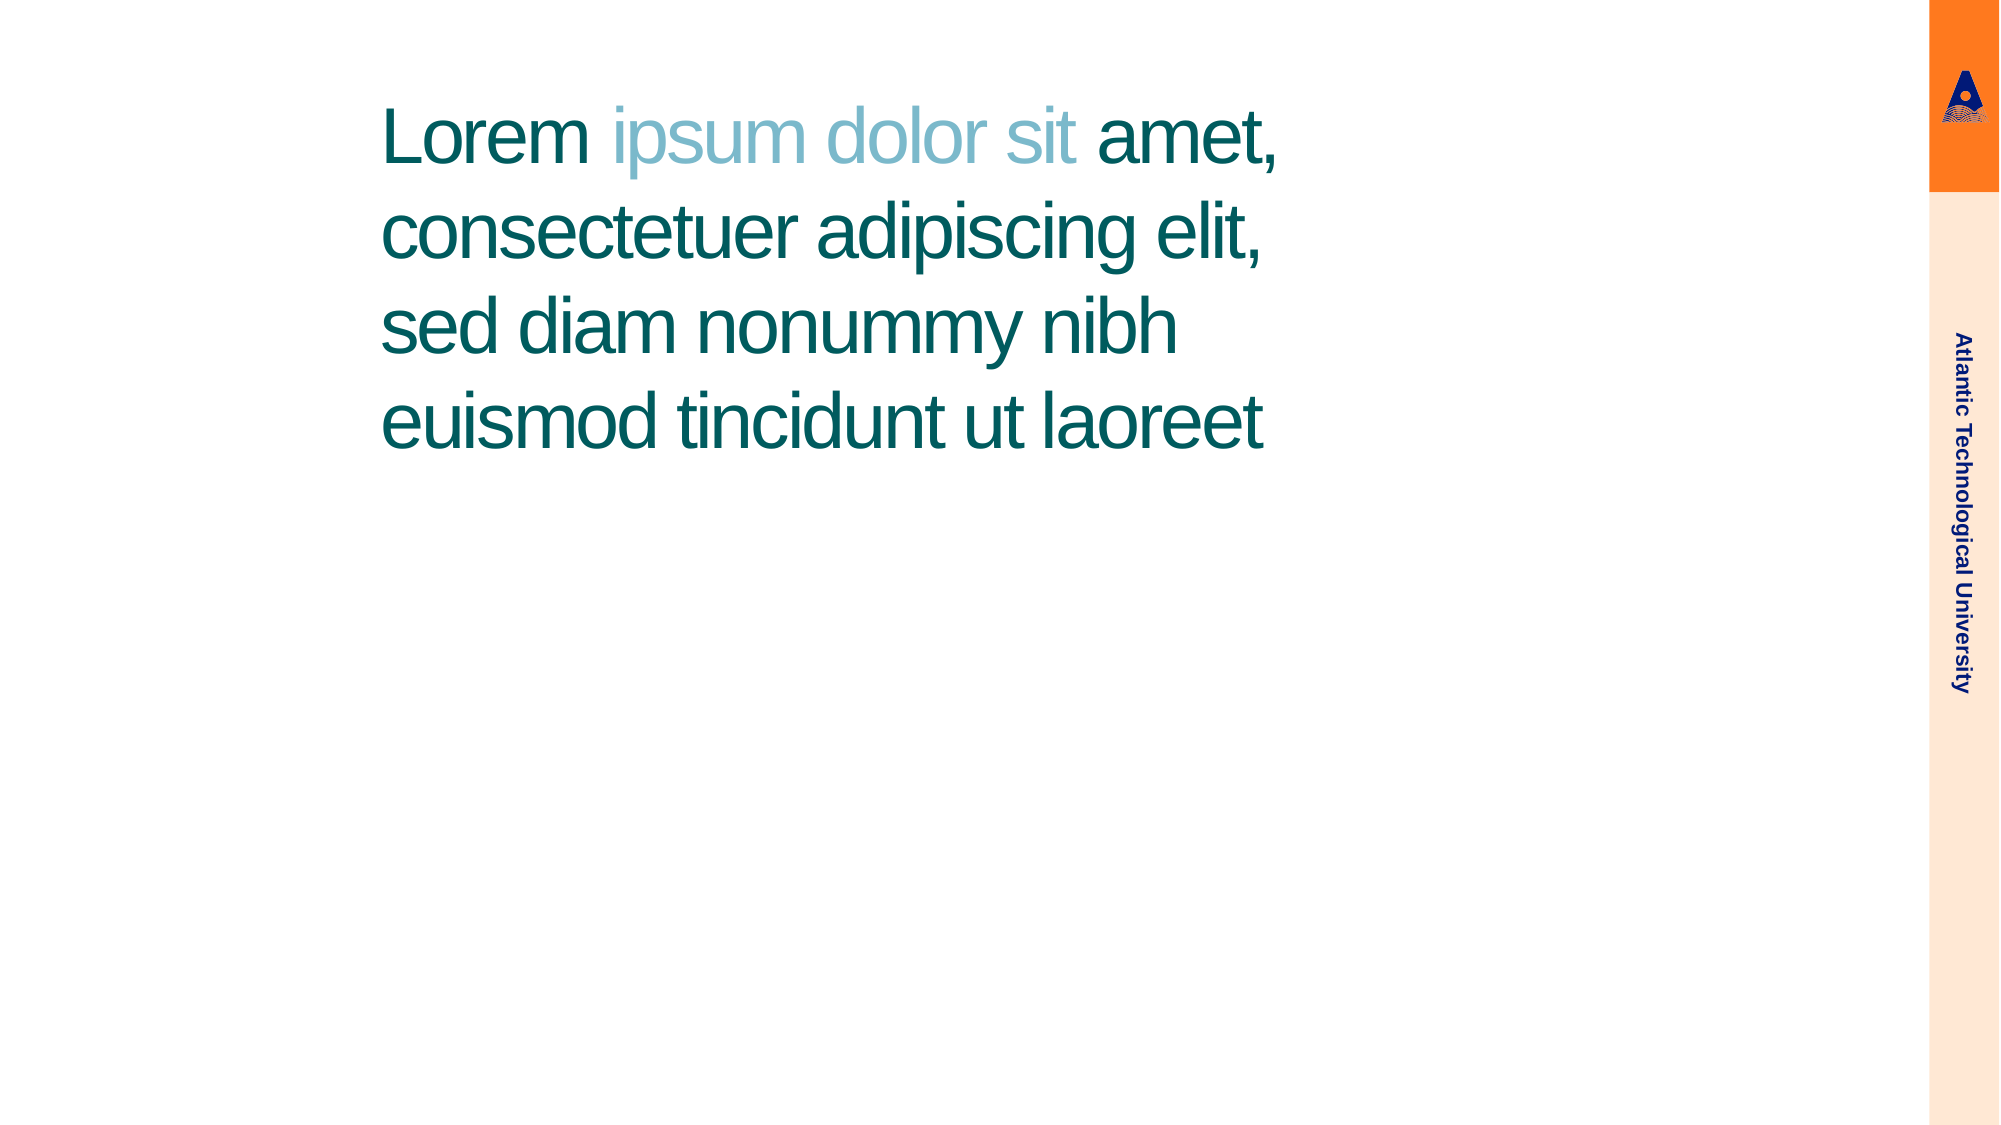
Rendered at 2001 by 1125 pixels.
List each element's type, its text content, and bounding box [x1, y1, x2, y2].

title Lorem ipsum dolor sit amet, consectetuer adipiscing elit, sed diam nonummy nibh euismod tincidunt ut laoreet [380, 84, 1396, 600]
picture [1941, 70, 1990, 123]
